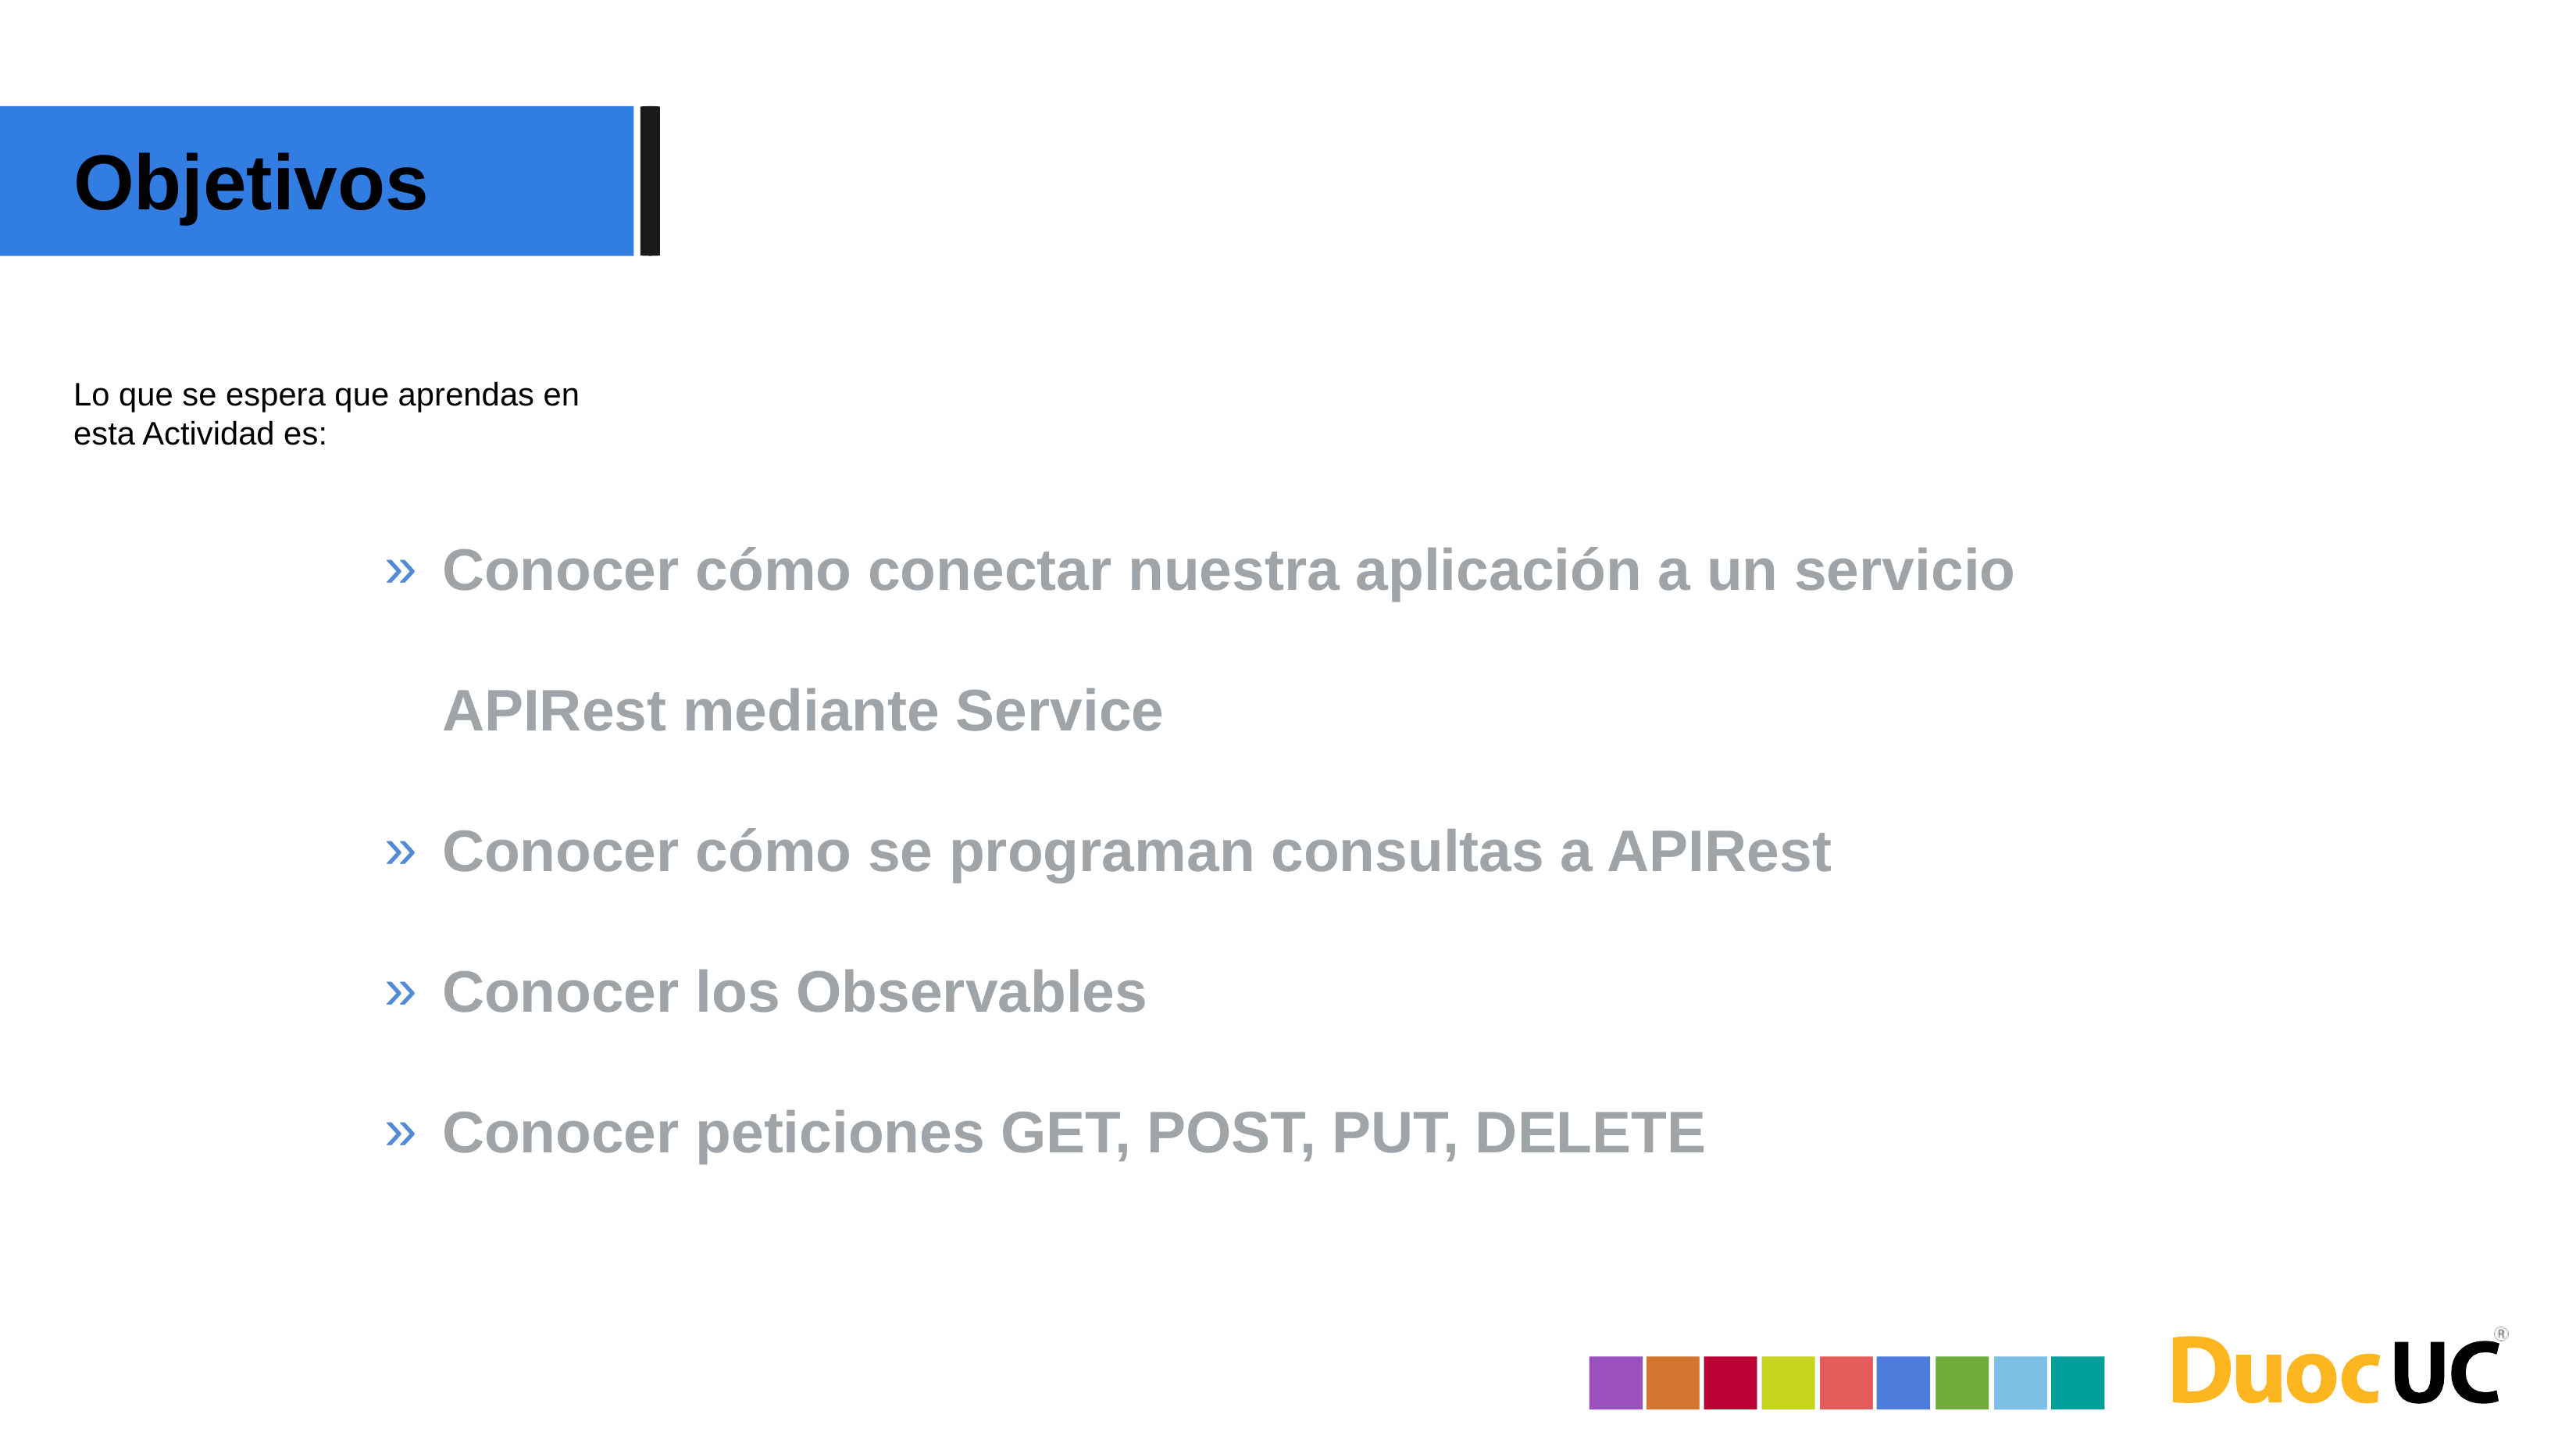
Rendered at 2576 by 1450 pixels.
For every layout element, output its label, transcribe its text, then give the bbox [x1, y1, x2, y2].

list Lo que se espera que aprendas en esta Actividad es: [73, 373, 630, 1202]
list Objetivos [73, 131, 630, 373]
picture [1579, 1327, 2121, 1434]
text_box Conocer cómo conectar nuestra aplicación a un servicio APIRest mediante Service Conocer cómo se programan consultas a APIRest Conocer los Observables Conocer peticiones GET, POST, PUT, DELETE [384, 449, 2192, 1305]
picture [2494, 1327, 2509, 1341]
